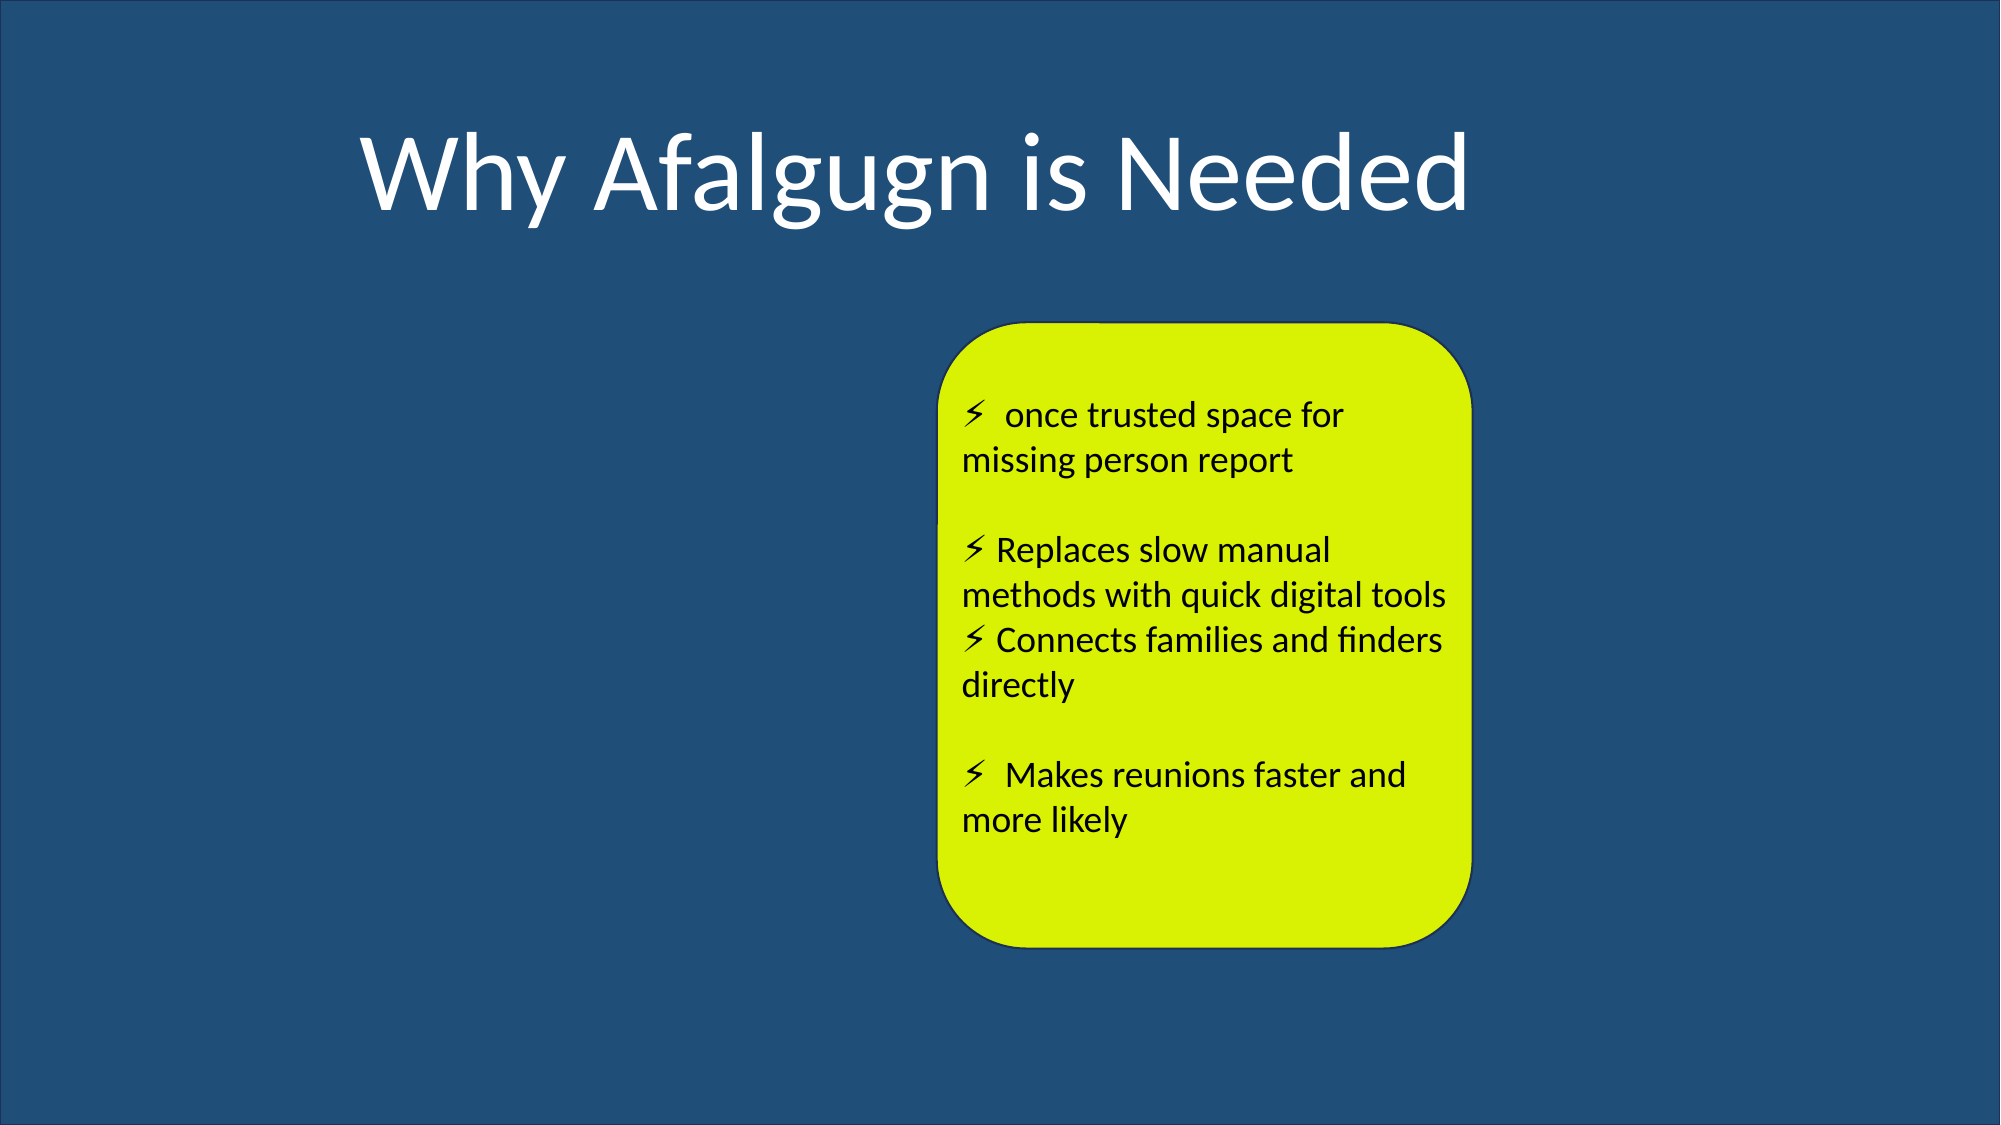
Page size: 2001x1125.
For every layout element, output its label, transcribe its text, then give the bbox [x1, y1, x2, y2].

text_box Why Afalgugn is Needed [115, 90, 1841, 241]
text_box [0, 0, 2000, 1125]
text_box ⚡ once trusted space for missing person report ⚡ Replaces slow manual methods with quick digital tools ⚡ Connects families and finders directly ⚡ Makes reunions faster and more likely [946, 383, 1463, 848]
text_box [935, 321, 1474, 950]
